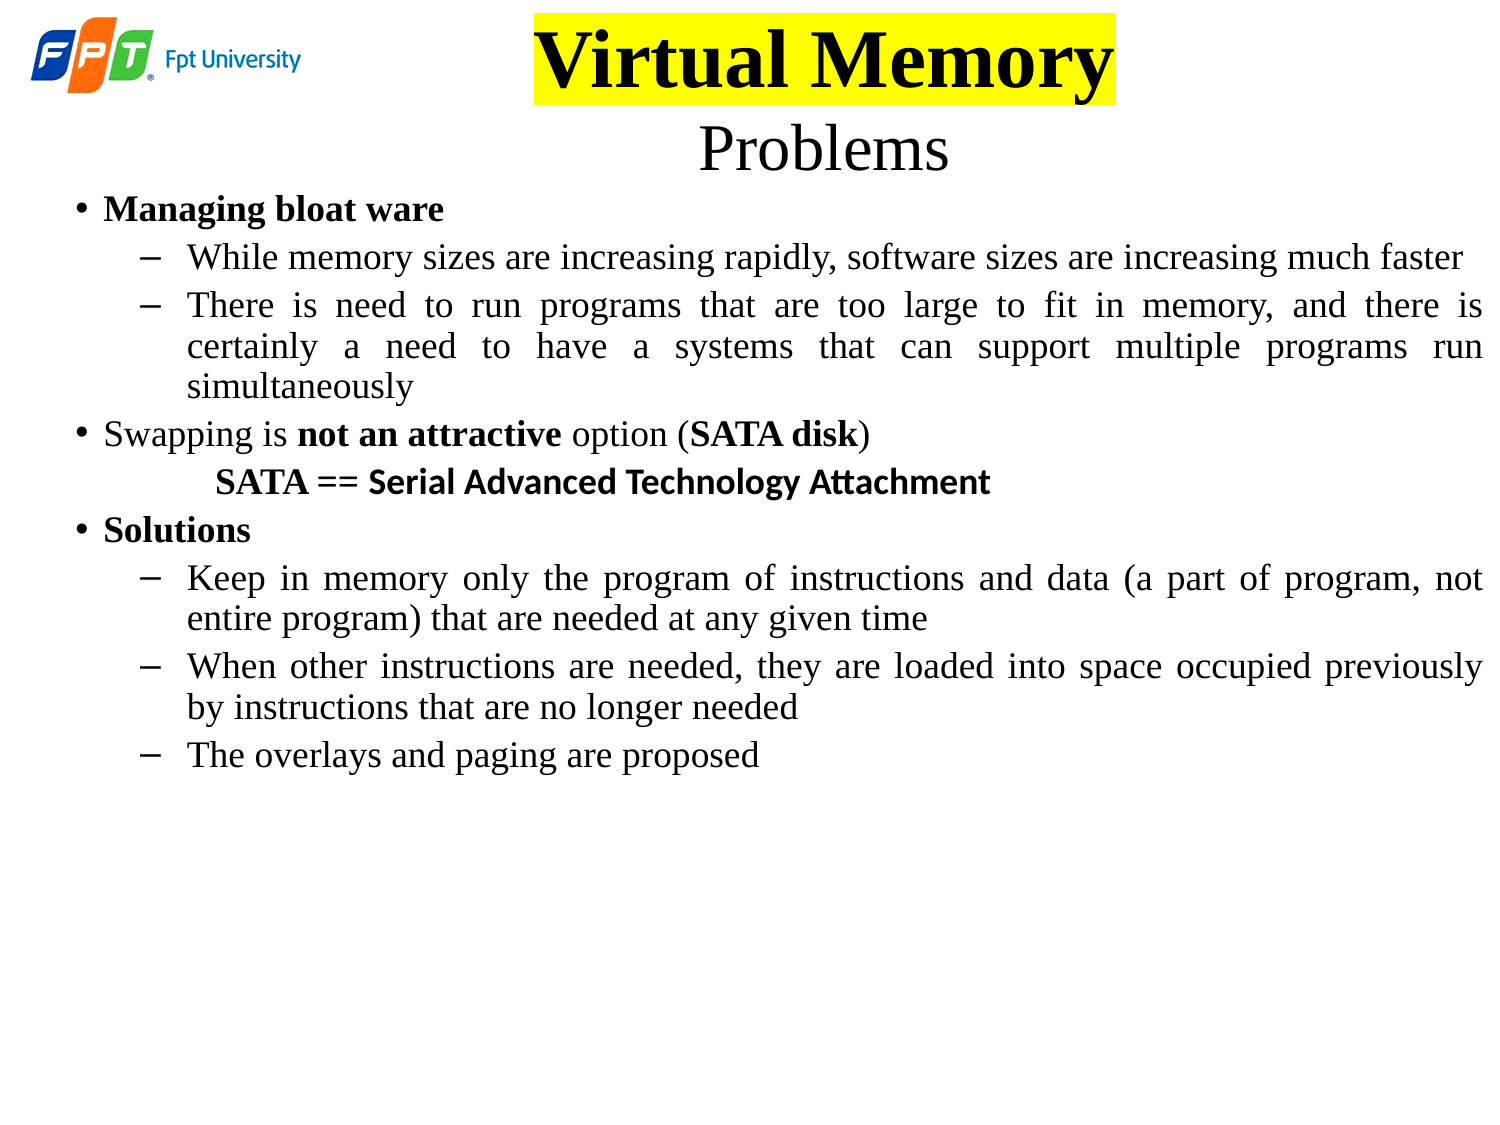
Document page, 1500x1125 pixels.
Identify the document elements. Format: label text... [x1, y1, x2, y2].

list Managing bloat ware While memory sizes are increasing rapidly, software sizes are increasing much faster There is need to run programs that are too large to fit in memory, and there is certainly a need to have a systems that can support multiple programs run simultaneously Swapping is not an attractive option (SATA disk) SATA == Serial Advanced Technology Attachment Solutions Keep in memory only the program of instructions and data (a part of program, not entire program) that are needed at any given time When other instructions are needed, they are loaded into space occupied previously by instructions that are no longer needed The overlays and paging are proposed [50, 181, 1500, 1125]
picture [0, 0, 150, 122]
title Virtual Memory Problems [150, 0, 1500, 181]
